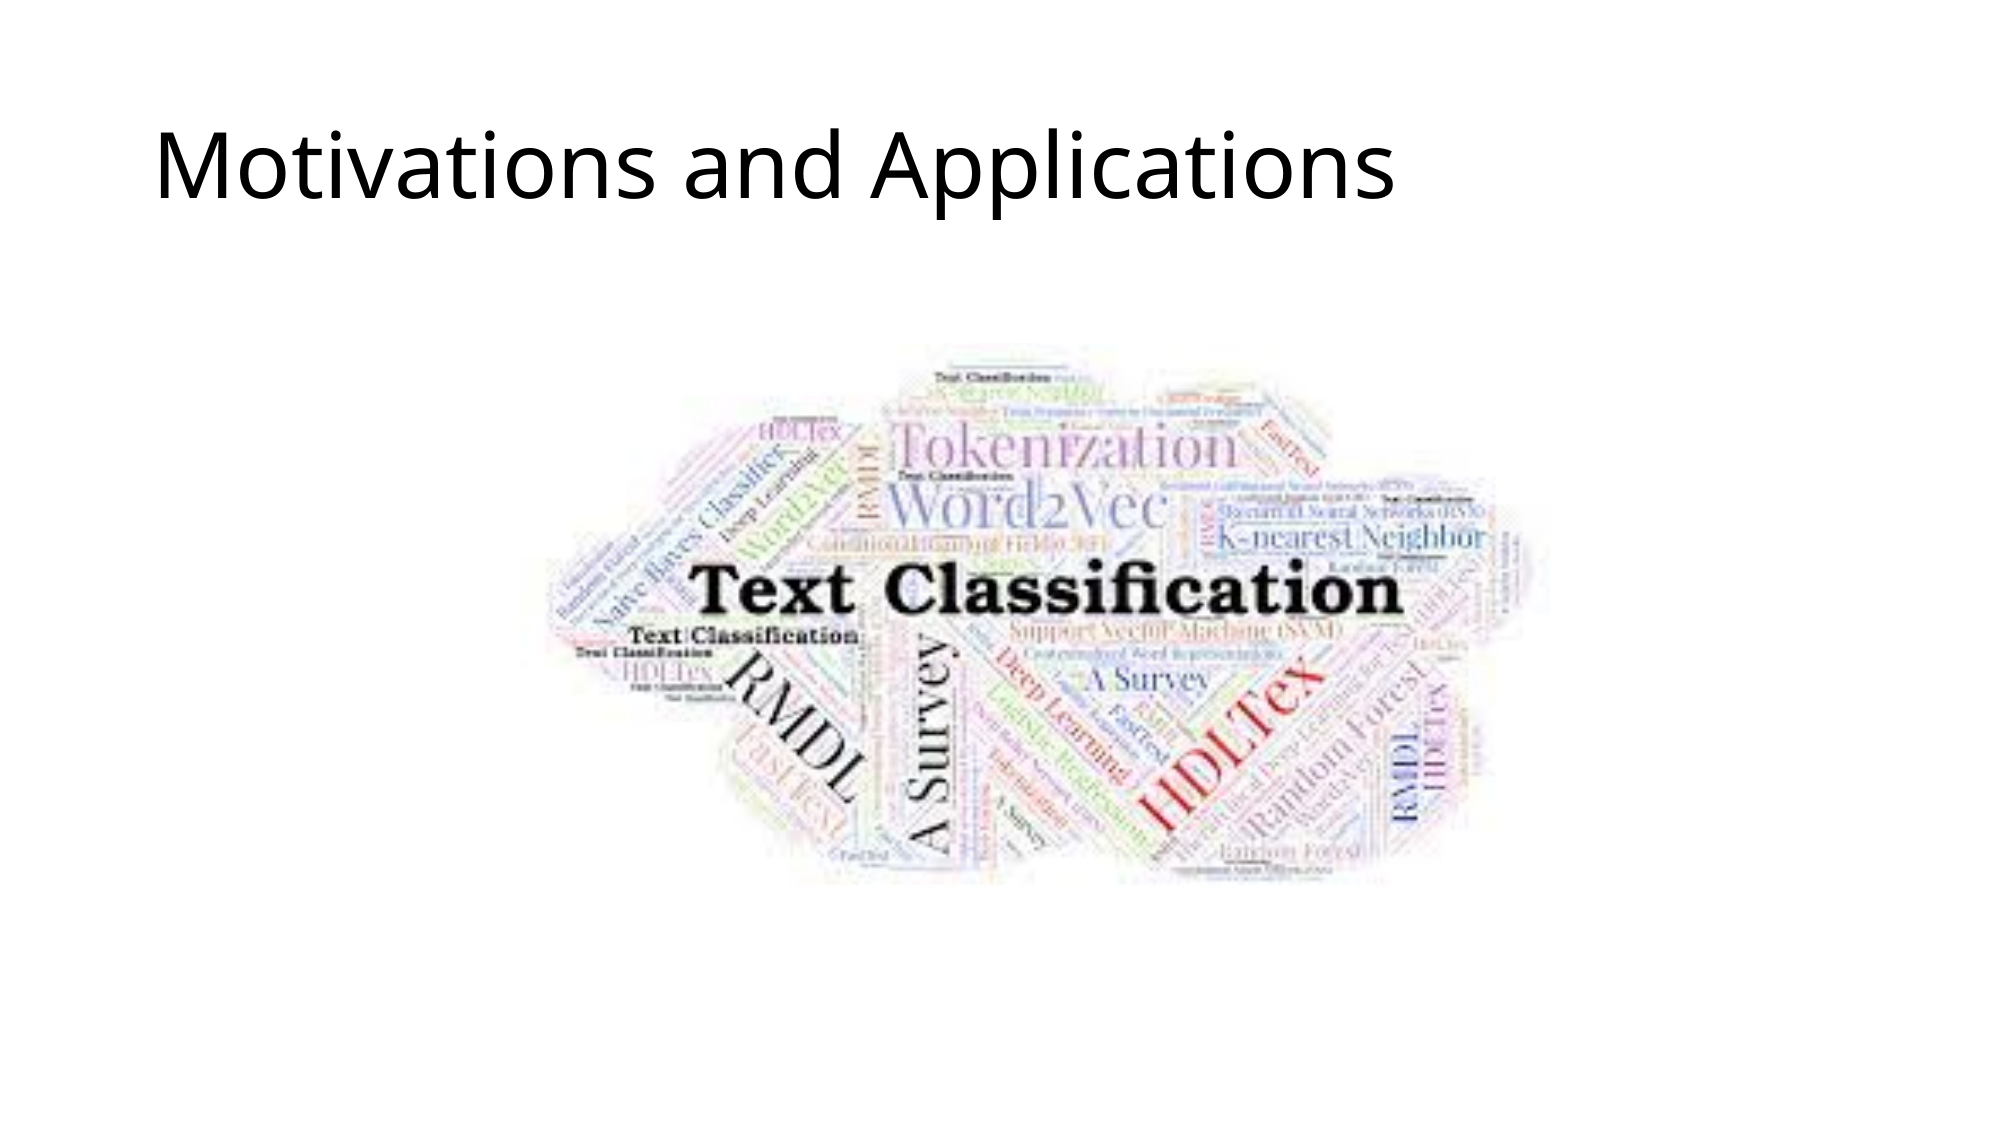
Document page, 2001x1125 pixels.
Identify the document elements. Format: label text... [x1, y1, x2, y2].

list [520, 343, 1561, 899]
title Motivations and Applications [137, 59, 1863, 278]
